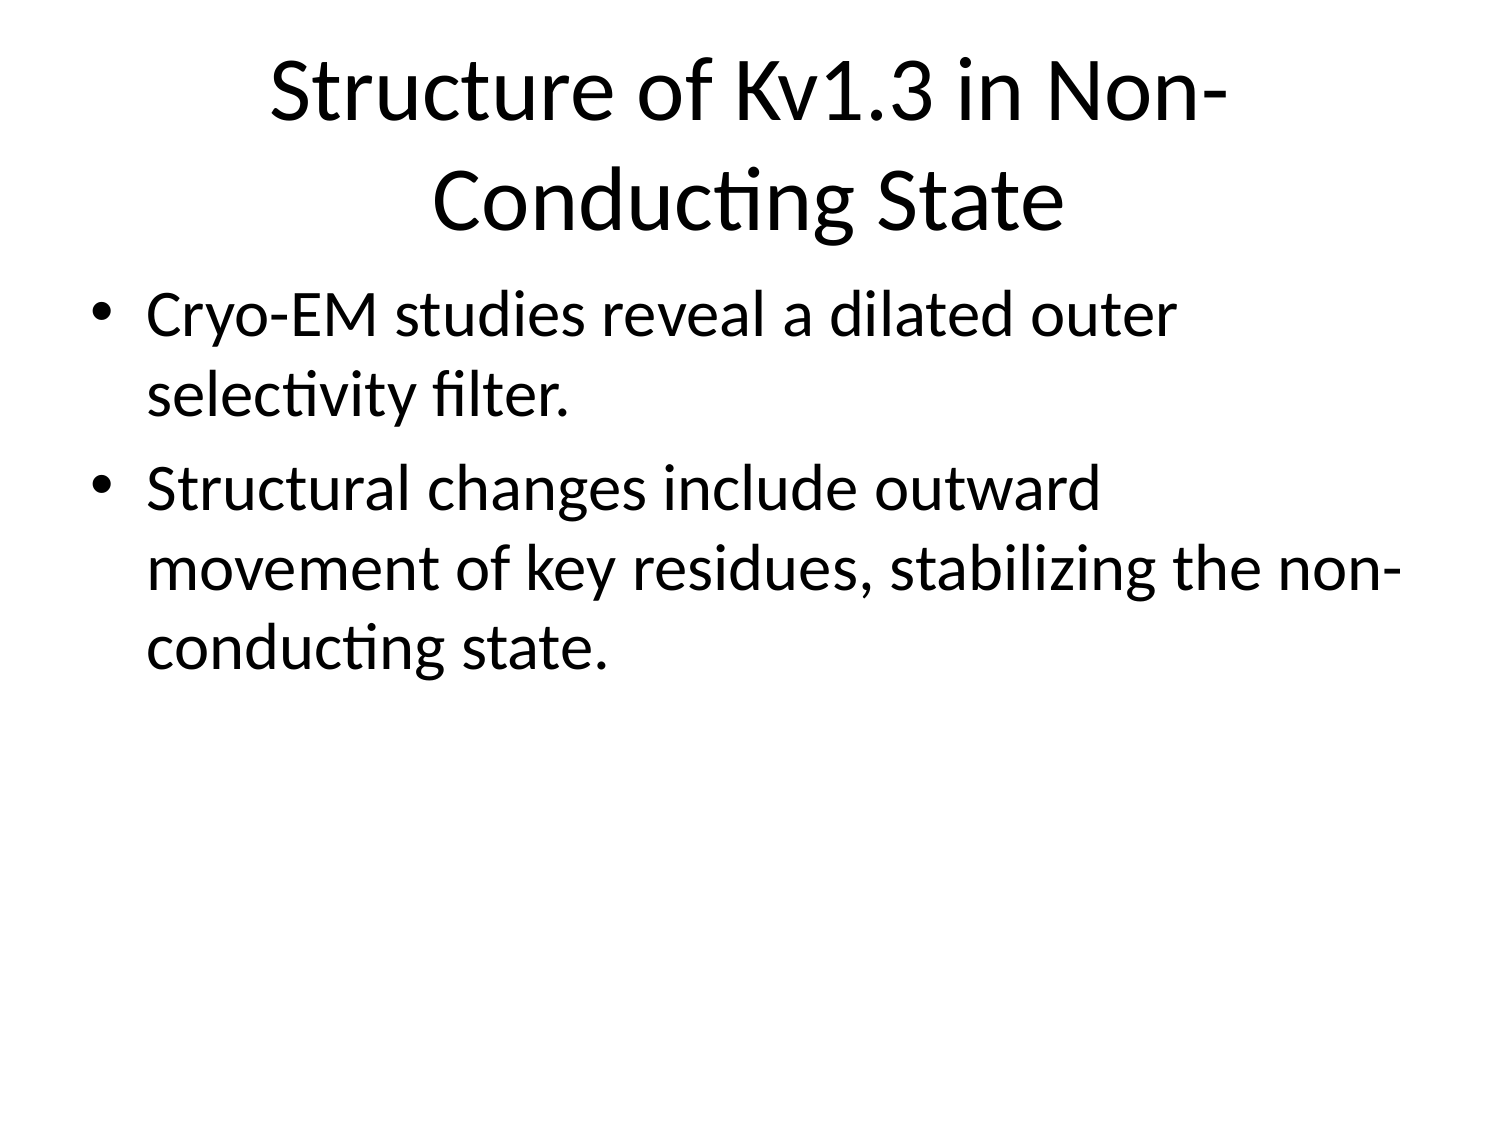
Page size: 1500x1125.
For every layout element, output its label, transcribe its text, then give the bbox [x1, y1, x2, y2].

title Structure of Kv1.3 in Non-Conducting State [75, 45, 1425, 233]
list Cryo-EM studies reveal a dilated outer selectivity filter. Structural changes include outward movement of key residues, stabilizing the non-conducting state. [75, 262, 1425, 1005]
